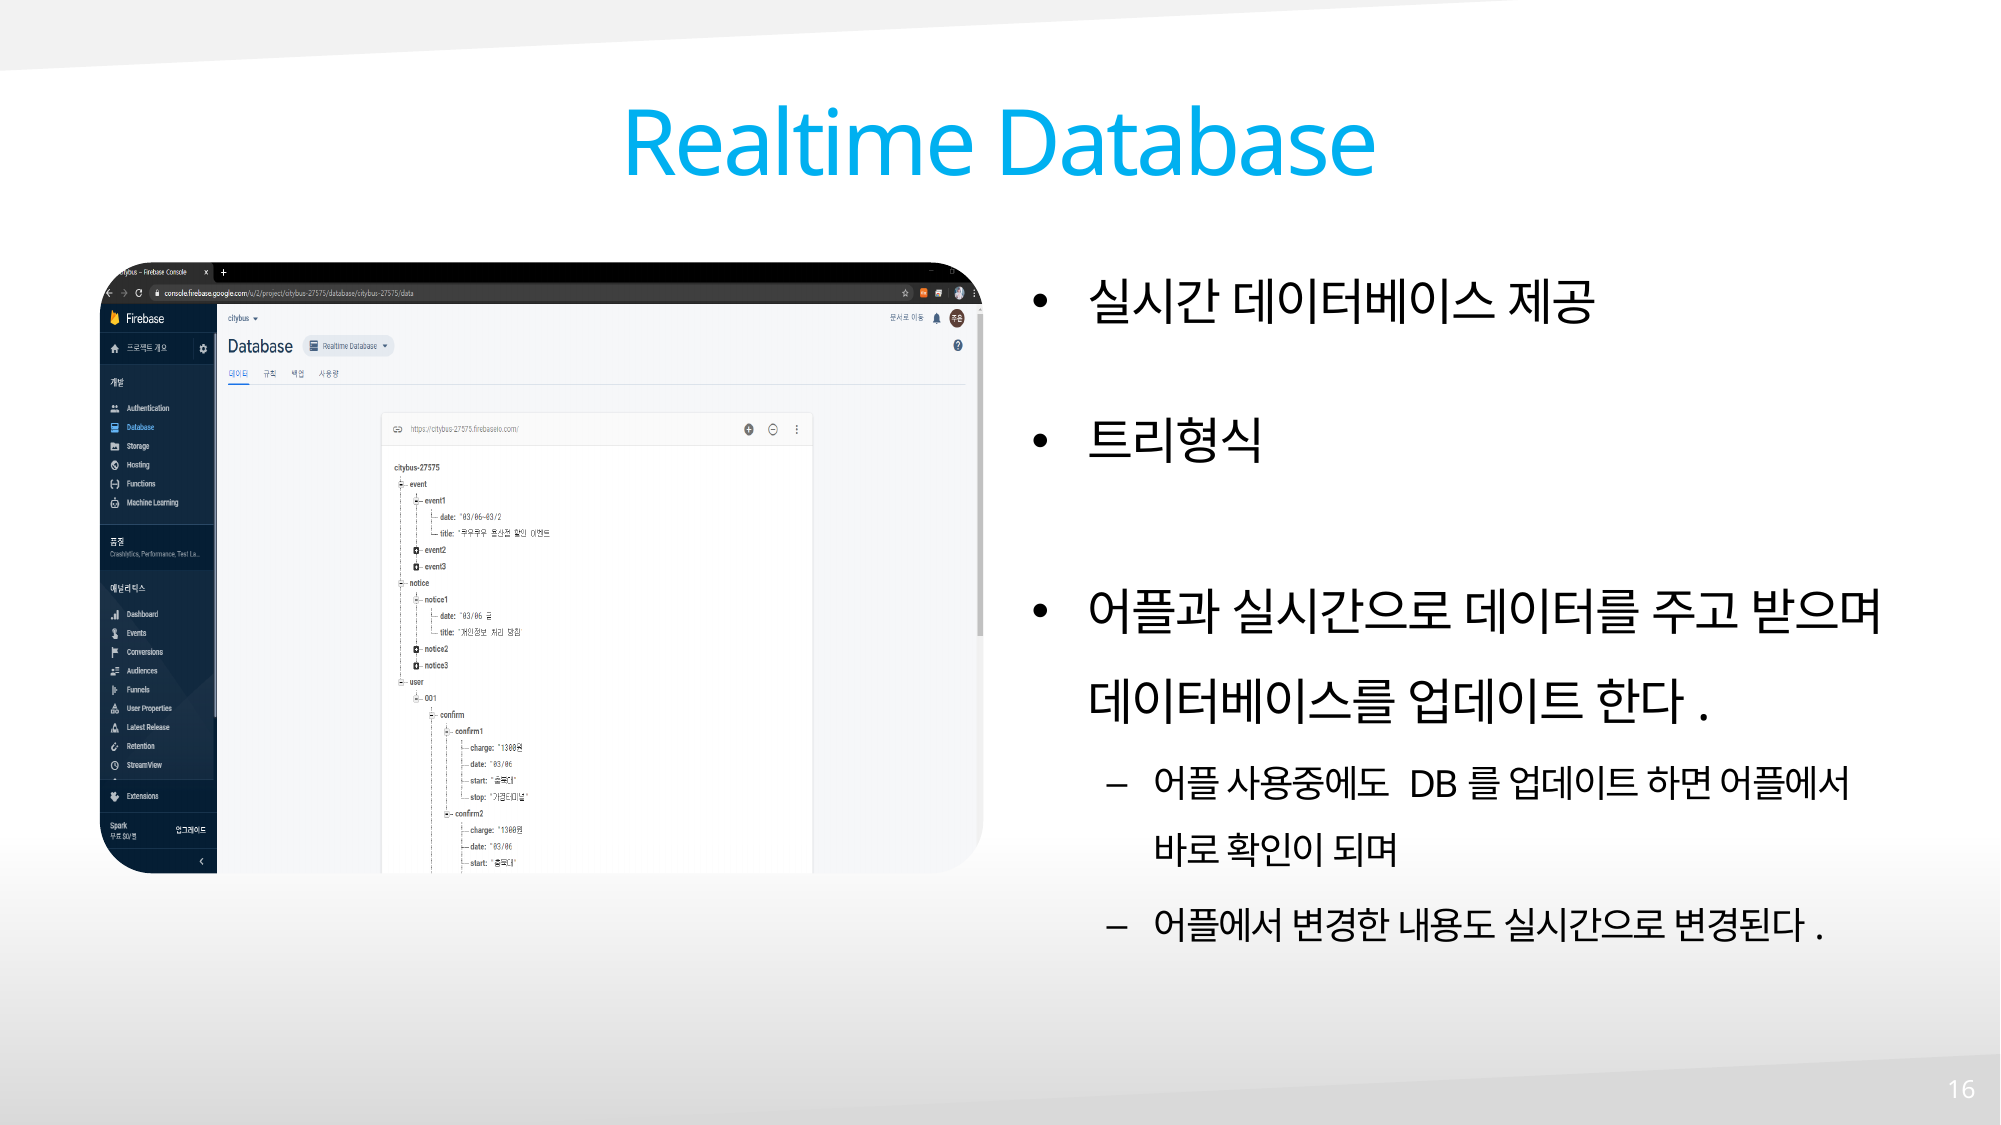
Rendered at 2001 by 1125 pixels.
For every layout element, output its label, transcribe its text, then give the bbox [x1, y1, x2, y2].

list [99, 262, 984, 874]
list 실시간 데이터베이스 제공 트리형식 어플과 실시간으로 데이터를 주고 받으며 데이터베이스를 업데이트 한다. 어플 사용중에도 DB를 업데이트 하면 어플에서 바로 확인이 되며 어플에서 변경한 내용도 실시간으로 변경된다. [1016, 262, 1922, 1005]
title Realtime Database [99, 45, 1900, 233]
slide_number 16 [1523, 1060, 1991, 1120]
